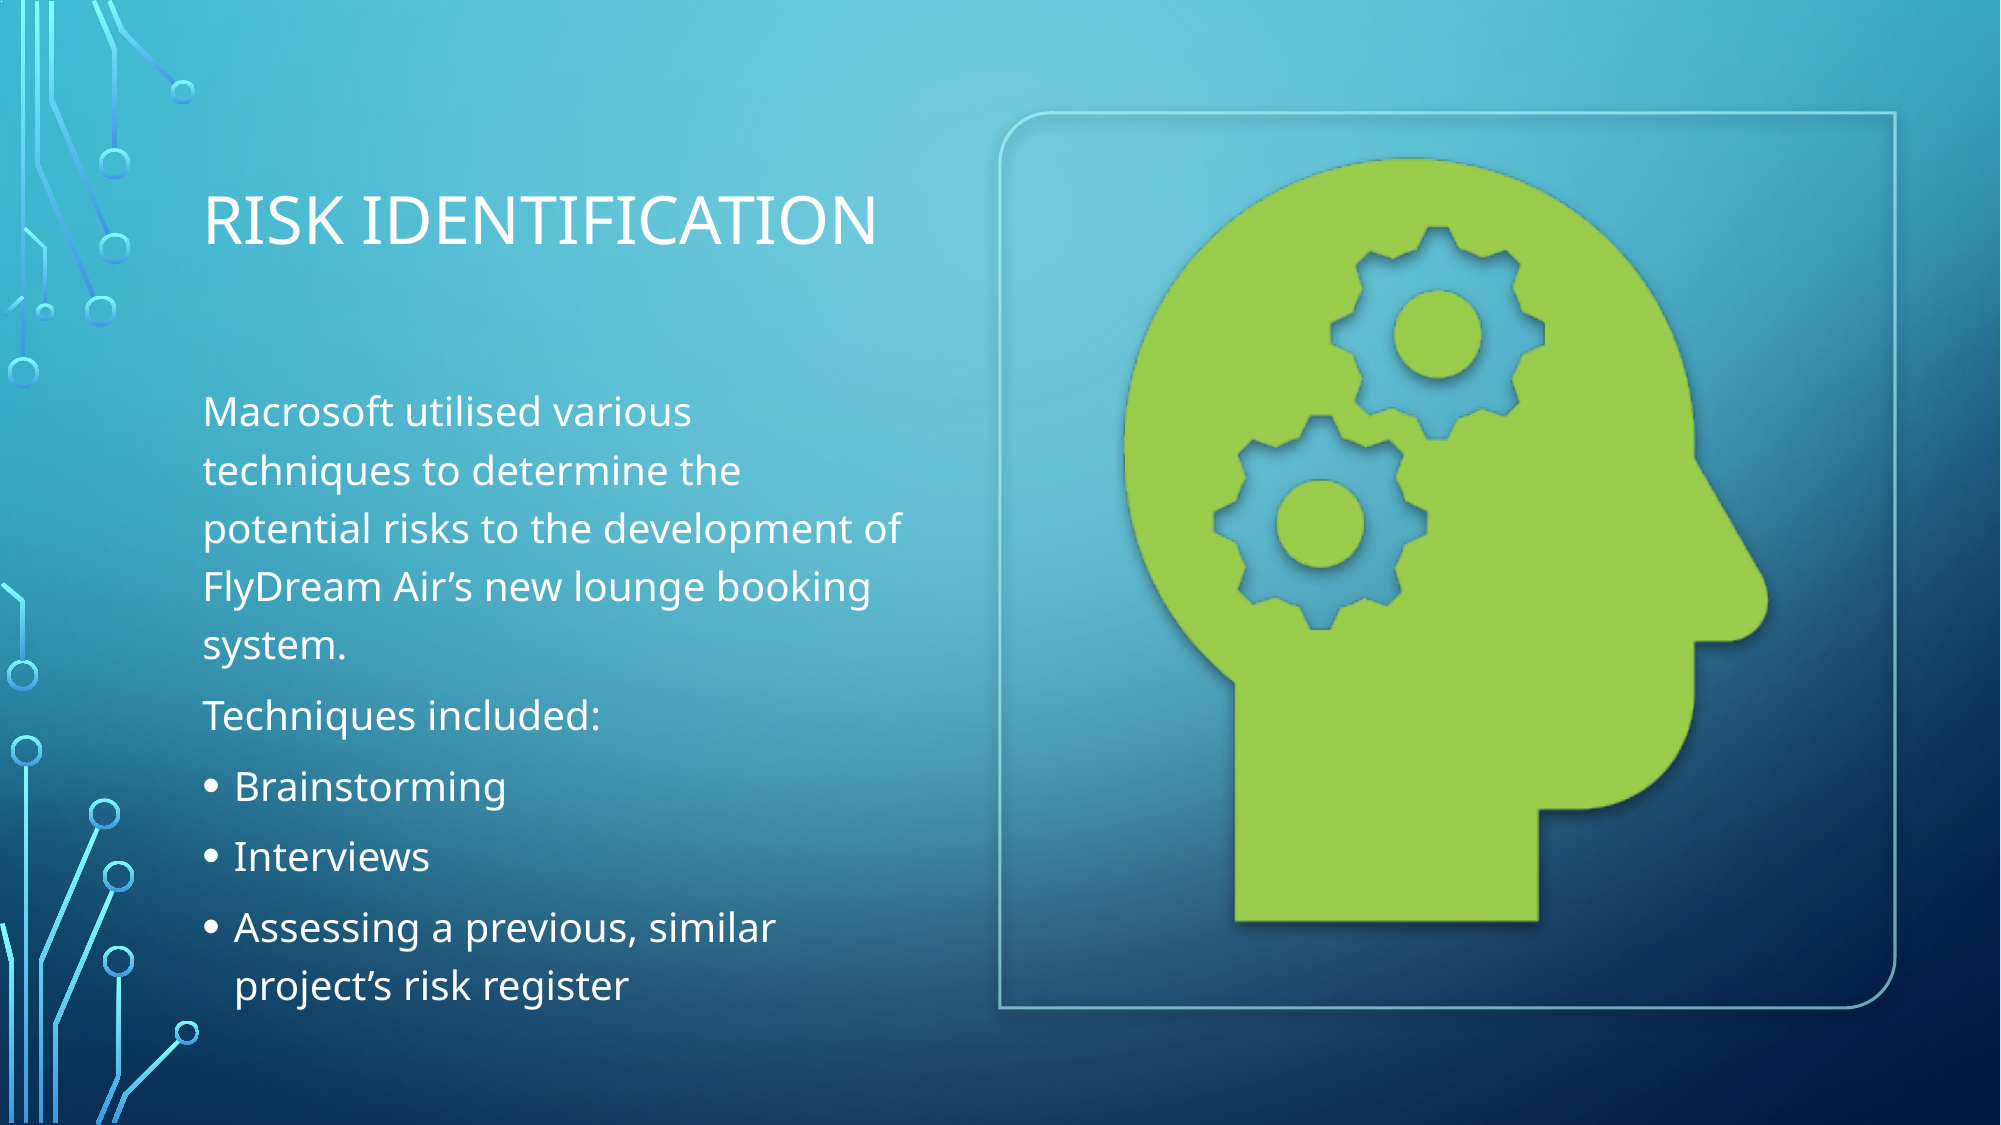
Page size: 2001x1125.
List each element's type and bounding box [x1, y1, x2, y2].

text_box [0, 0, 201, 1125]
picture [201, 0, 2000, 1125]
